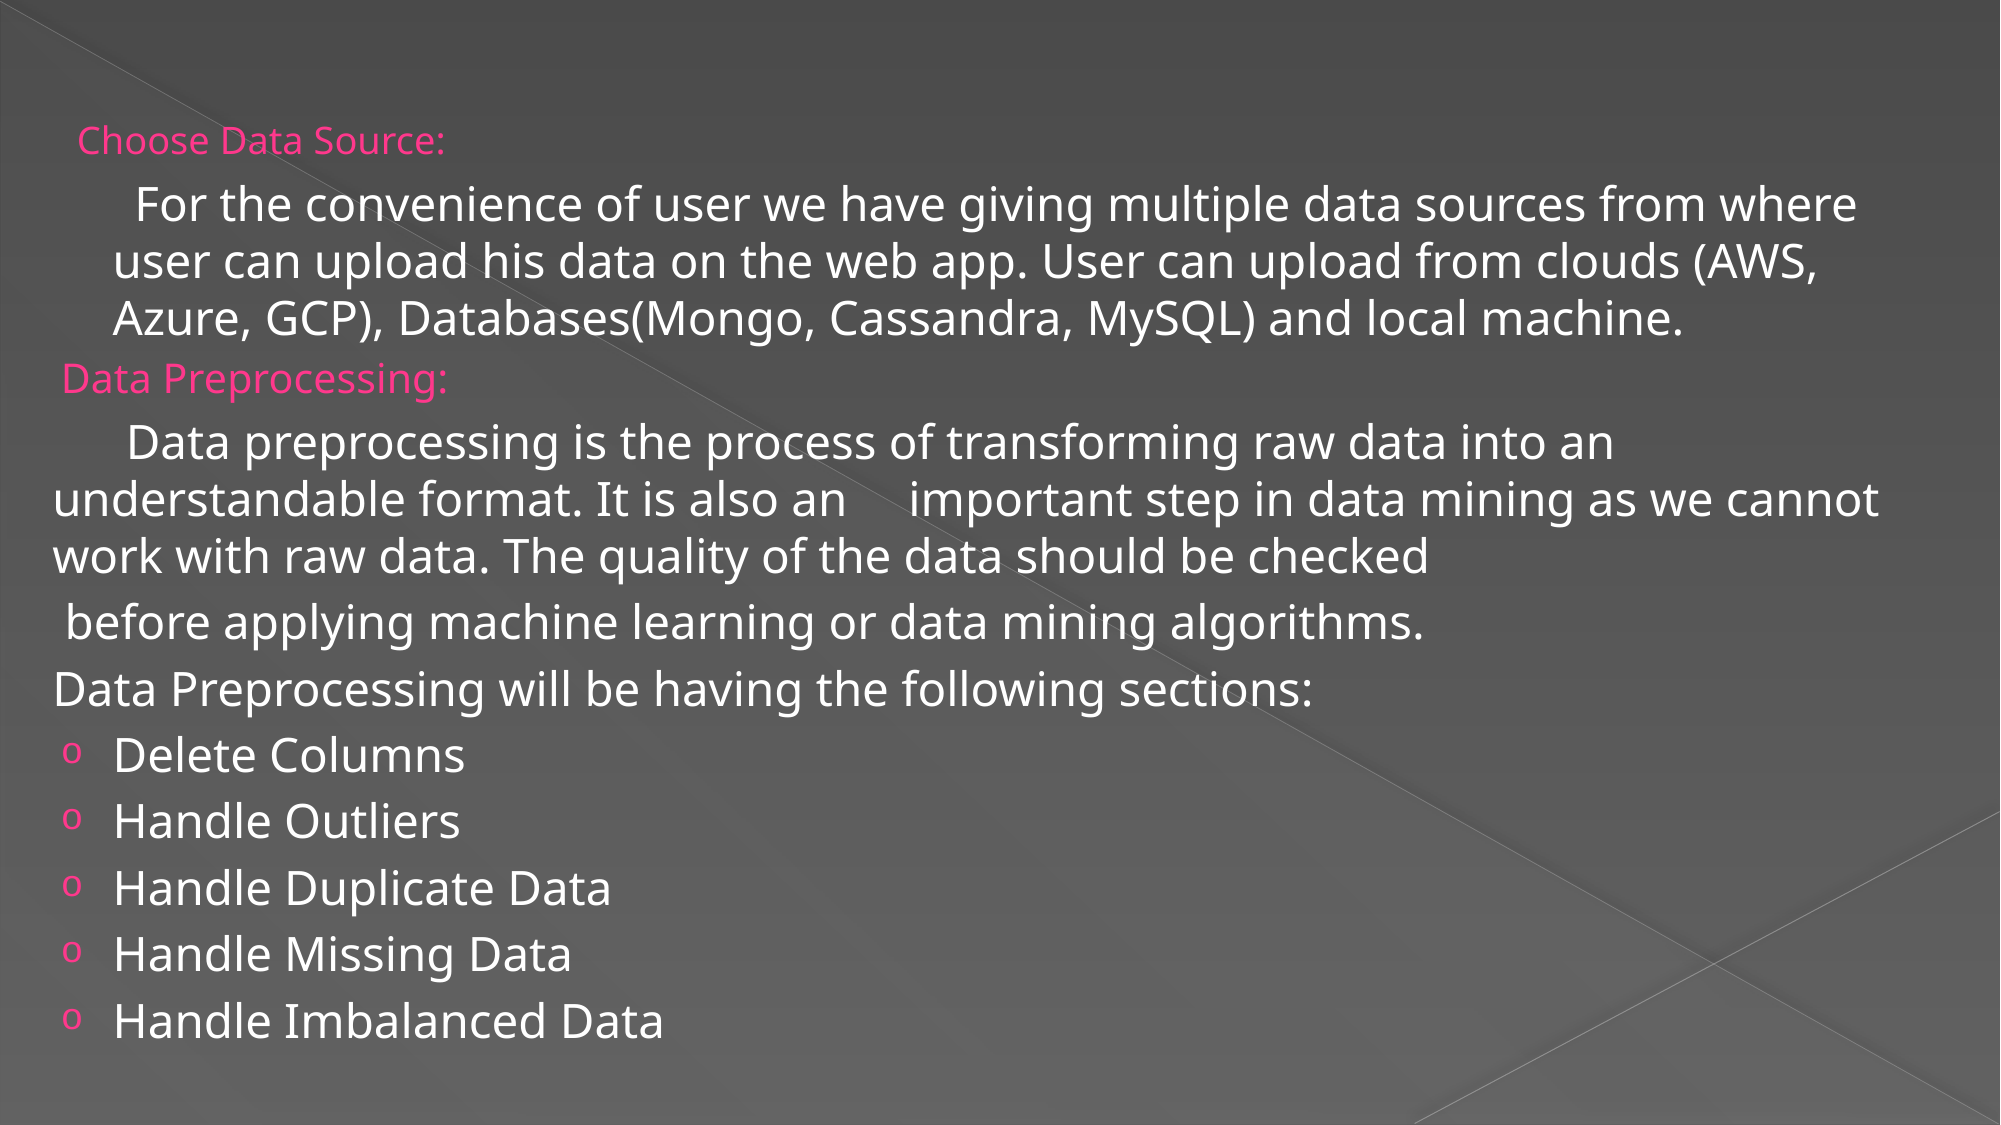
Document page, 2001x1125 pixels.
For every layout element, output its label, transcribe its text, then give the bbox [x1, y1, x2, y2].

list Choose Data Source: For the convenience of user we have giving multiple data sources from where user can upload his data on the web app. User can upload from clouds (AWS, Azure, GCP), Databases(Mongo, Cassandra, MySQL) and local machine. Data Preprocessing: Data preprocessing is the process of transforming raw data into an understandable format. It is also an important step in data mining as we cannot work with raw data. The quality of the data should be checked before applying machine learning or data mining algorithms. Data Preprocessing will be having the following sections: Delete Columns Handle Outliers Handle Duplicate Data Handle Missing Data Handle Imbalanced Data [37, 99, 1963, 1059]
